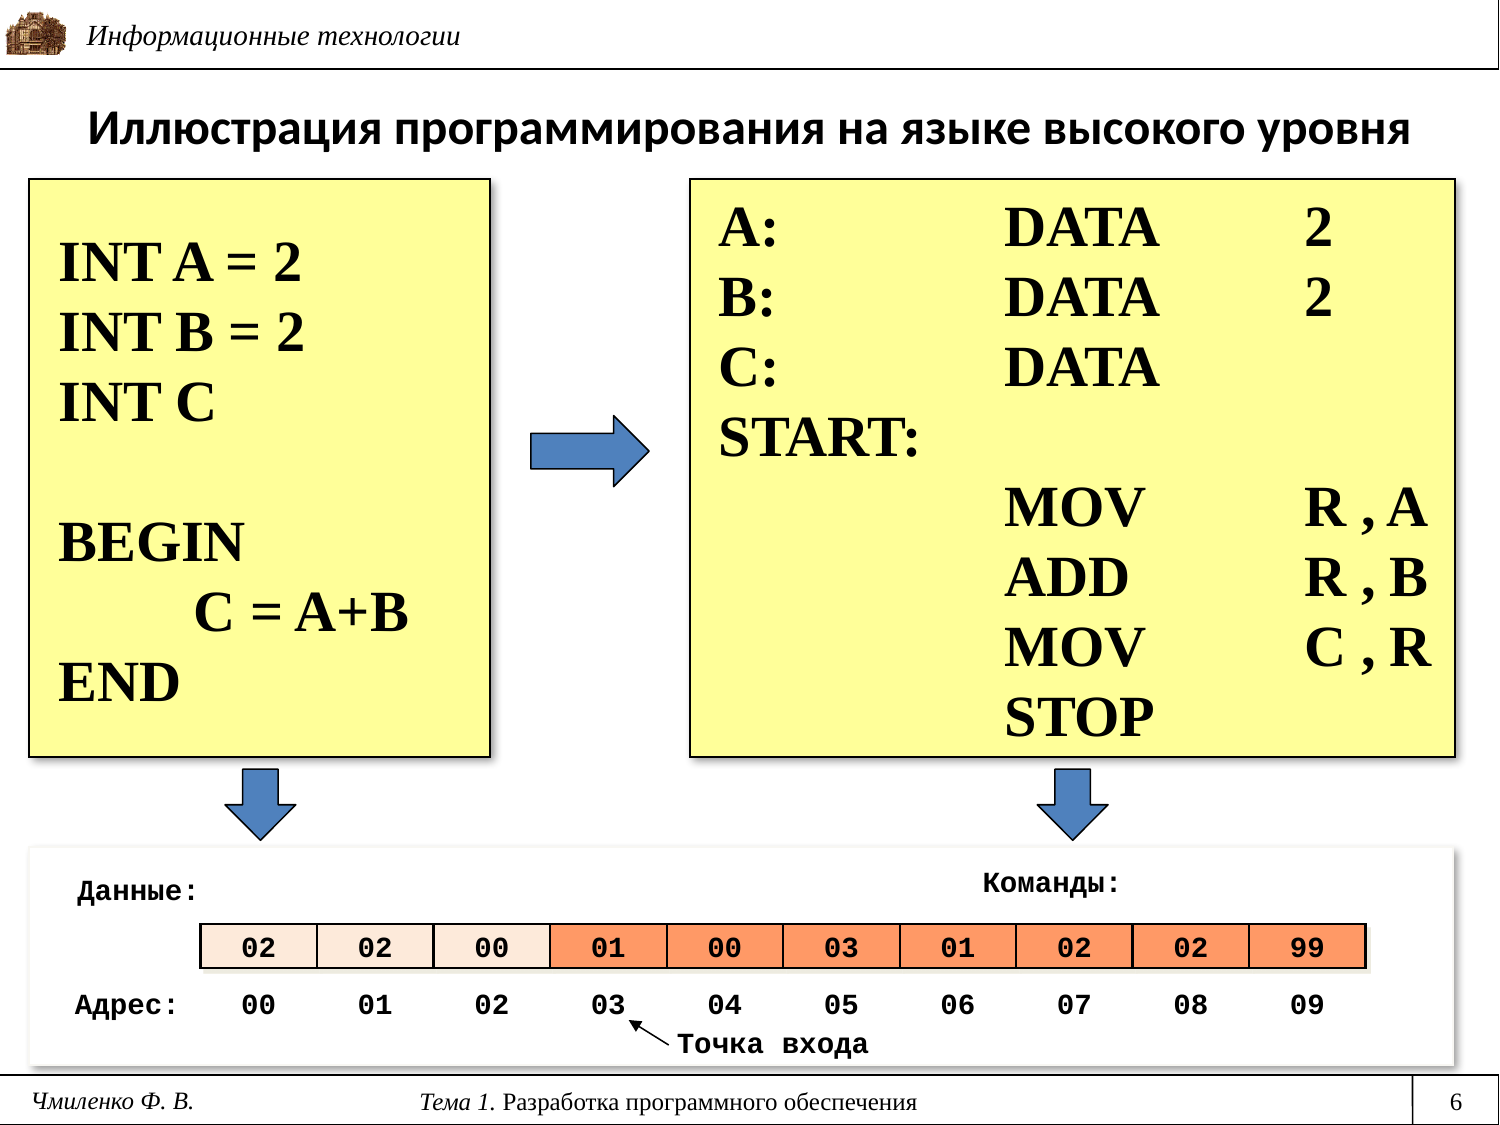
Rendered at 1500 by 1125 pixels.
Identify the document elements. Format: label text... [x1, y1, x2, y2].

text_box 00 [433, 924, 549, 968]
text_box [225, 769, 296, 841]
text_box Информационные технологии [71, 9, 1485, 59]
text_box 02 [1016, 924, 1132, 968]
text_box 06 [899, 981, 1016, 1025]
text_box Чмиленко Ф. В. [0, 1076, 225, 1122]
text_box 09 [1249, 981, 1366, 1025]
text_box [628, 1019, 669, 1046]
text_box 01 [549, 924, 666, 968]
text_box [29, 847, 1453, 1066]
text_box Данные: [52, 866, 225, 911]
text_box 01 [316, 981, 433, 1025]
text_box 01 [899, 924, 1016, 968]
text_box [67, 0, 1499, 70]
text_box 07 [1016, 981, 1132, 1025]
text_box Тема 1. Разработка программного обеспечения [0, 1078, 1338, 1124]
text_box 00 [666, 924, 783, 968]
text_box INT A = 2 INT B = 2 INT C BEGIN C = A+B END [29, 179, 491, 758]
text_box [0, 1074, 1412, 1125]
text_box A: DATA 2 B: DATA 2 C: DATA START: MOV R , A ADD R , B MOV C , R STOP [689, 179, 1456, 758]
text_box Команды: [934, 859, 1171, 904]
text_box 02 [433, 981, 549, 1025]
picture [4, 1, 68, 65]
text_box 99 [1249, 924, 1366, 968]
text_box [1413, 1074, 1499, 1078]
text_box 03 [783, 924, 899, 968]
text_box 02 [316, 924, 433, 968]
text_box 05 [783, 981, 899, 1020]
text_box 03 [549, 981, 666, 1025]
text_box [530, 415, 650, 487]
title Иллюстрация программирования на языке высокого уровня [0, 87, 1500, 163]
text_box 04 [666, 981, 783, 1020]
text_box Адрес: [54, 981, 201, 1025]
text_box 02 [1132, 924, 1249, 968]
text_box 08 [1132, 981, 1249, 1025]
text_box 6 [1413, 1078, 1500, 1124]
text_box [1037, 769, 1109, 841]
text_box 02 [200, 924, 316, 968]
text_box 00 [201, 981, 316, 1025]
text_box Точка входа [629, 1020, 917, 1064]
